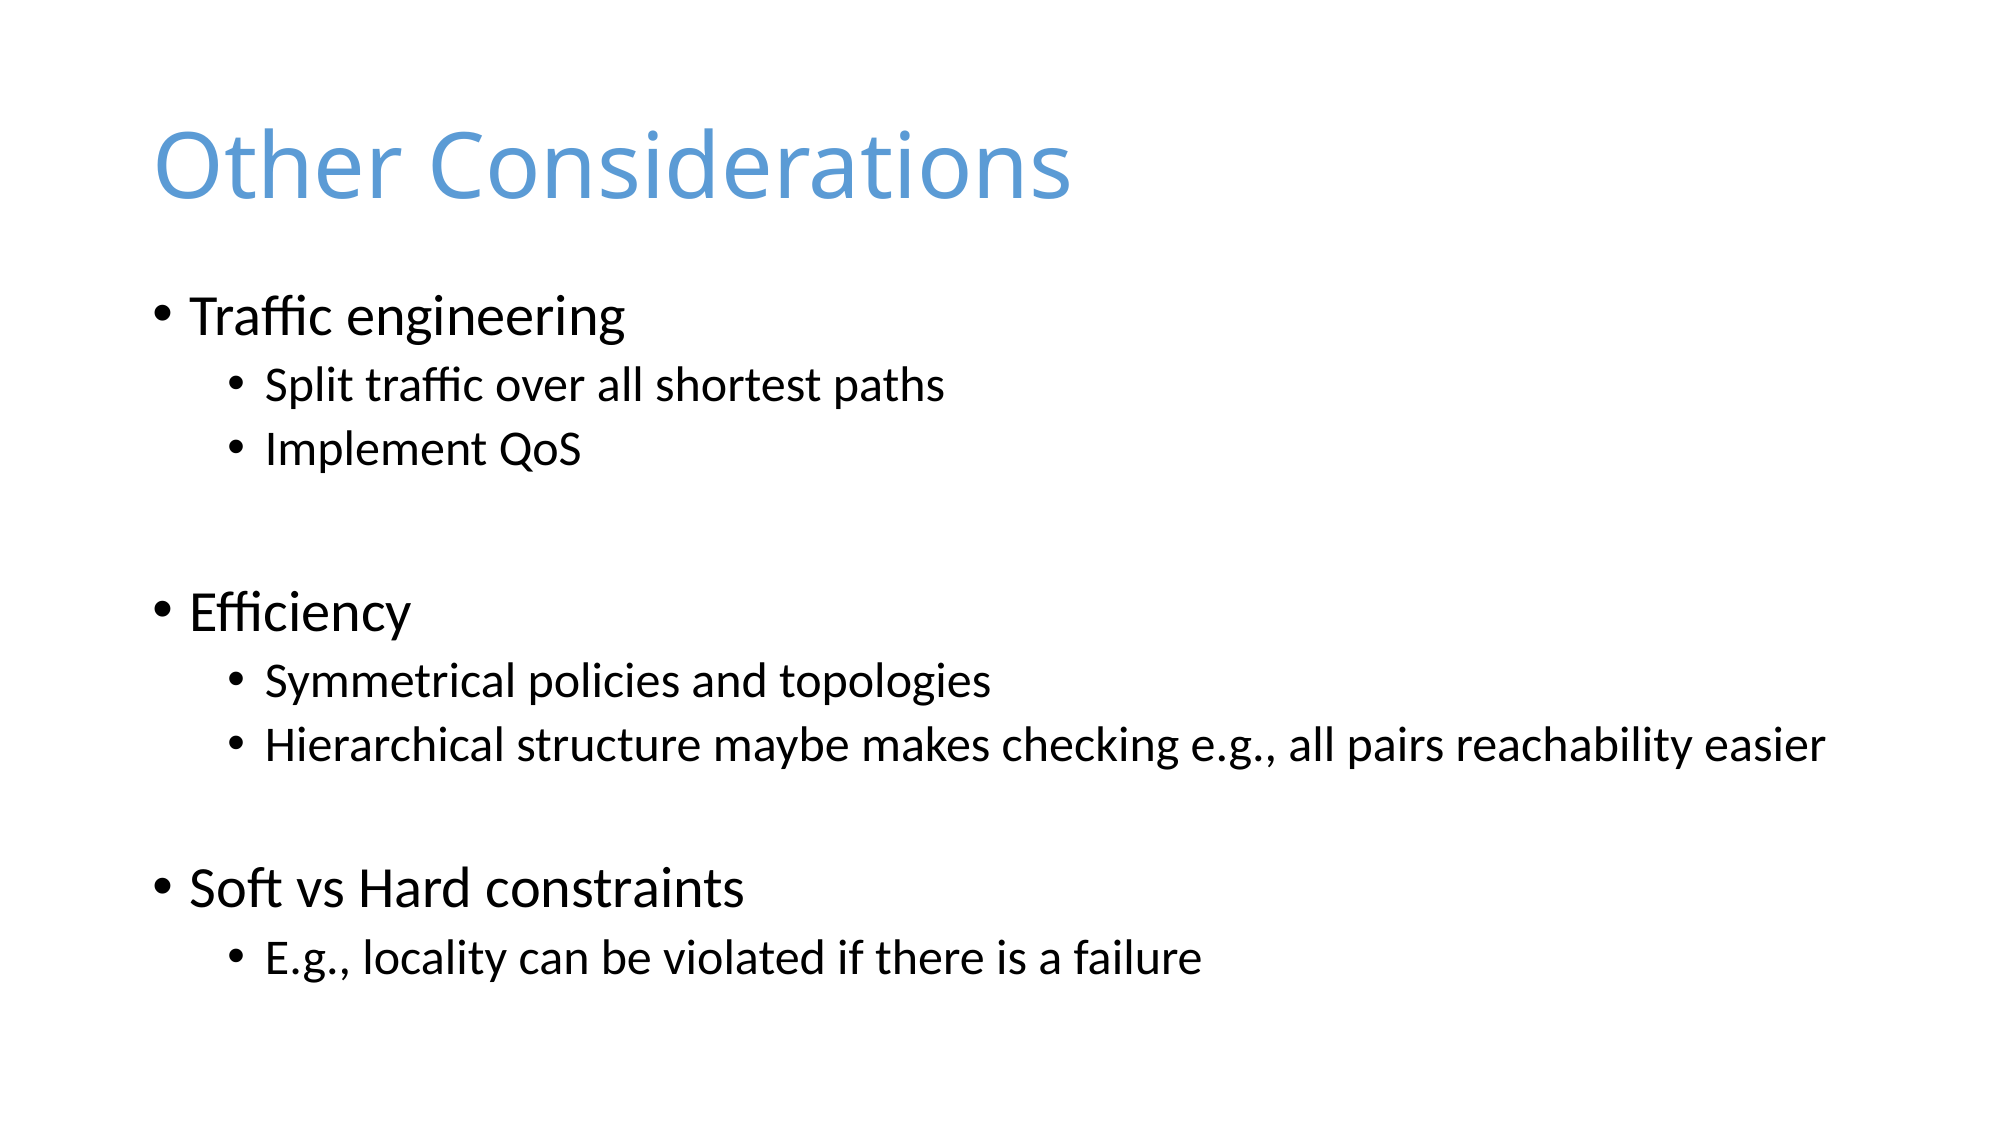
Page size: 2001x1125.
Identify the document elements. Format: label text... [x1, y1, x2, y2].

title Other Considerations [137, 59, 1863, 277]
list Traffic engineering Split traffic over all shortest paths Implement QoS Efficiency Symmetrical policies and topologies Hierarchical structure maybe makes checking e.g., all pairs reachability easier Soft vs Hard constraints E.g., locality can be violated if there is a failure [137, 277, 1863, 1040]
